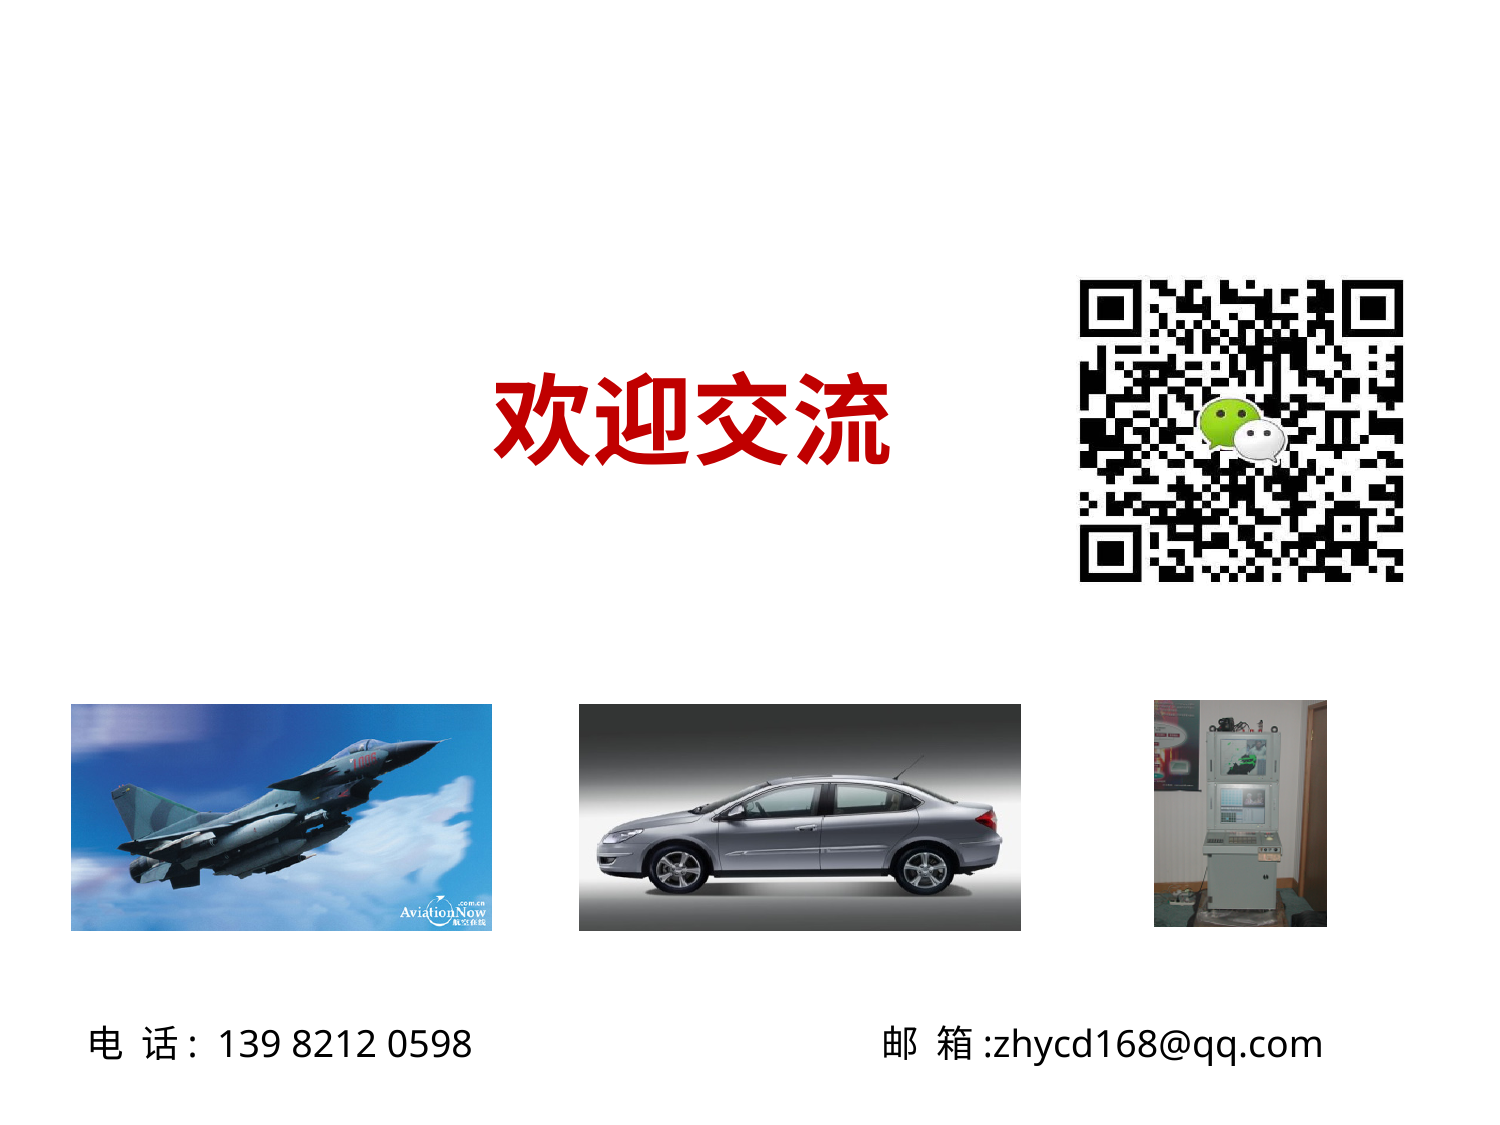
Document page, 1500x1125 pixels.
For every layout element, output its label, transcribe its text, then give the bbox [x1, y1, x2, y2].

picture [579, 704, 1022, 932]
text_box 电 话: 139 8212 0598 邮 箱:zhycd168@qq.com [71, 1012, 1405, 1073]
picture [71, 704, 492, 932]
text_box 欢迎交流 [460, 273, 925, 561]
picture [1076, 275, 1405, 586]
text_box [1153, 700, 1328, 927]
